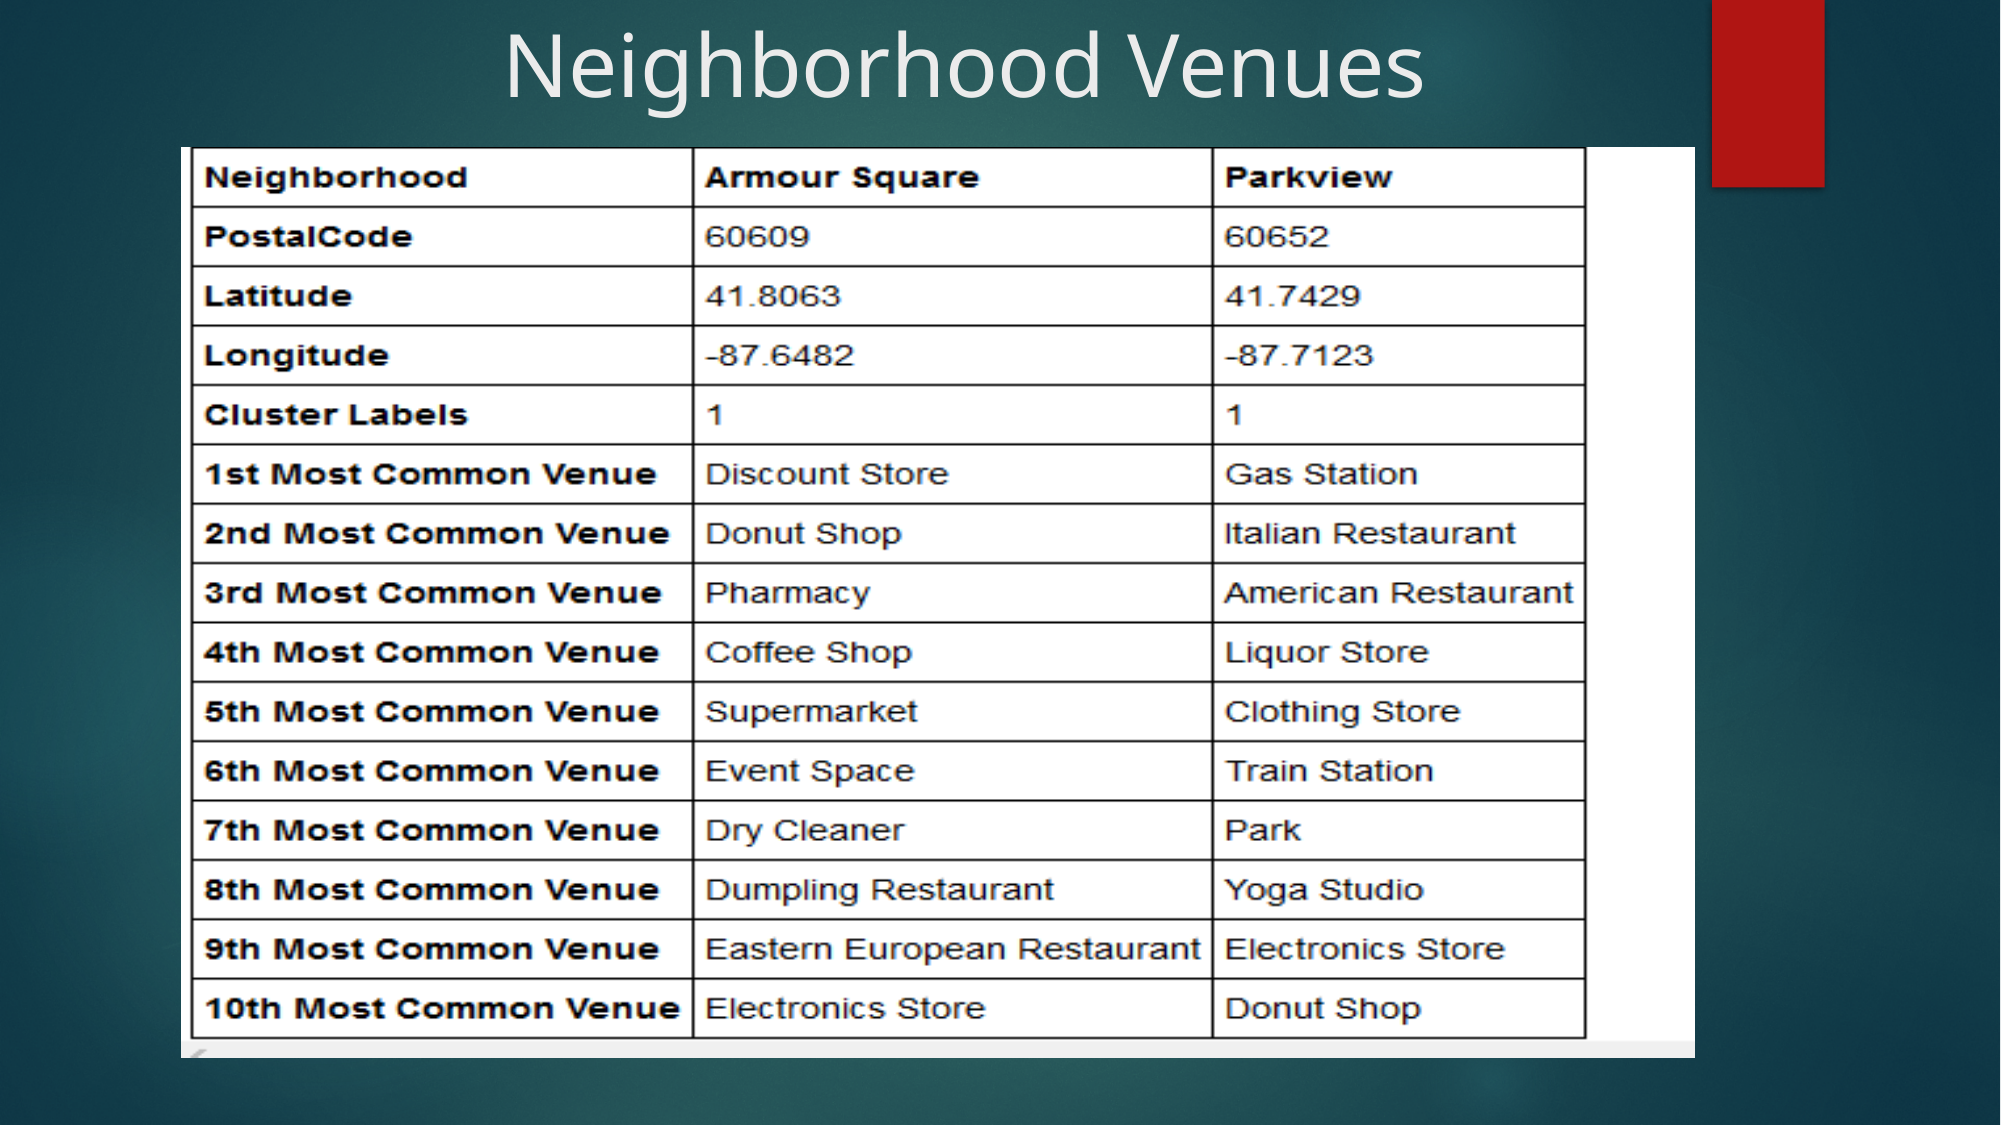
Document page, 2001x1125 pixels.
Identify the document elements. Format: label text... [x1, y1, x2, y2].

title Neighborhood Venues [187, 2, 1813, 246]
picture [0, 147, 1695, 1125]
